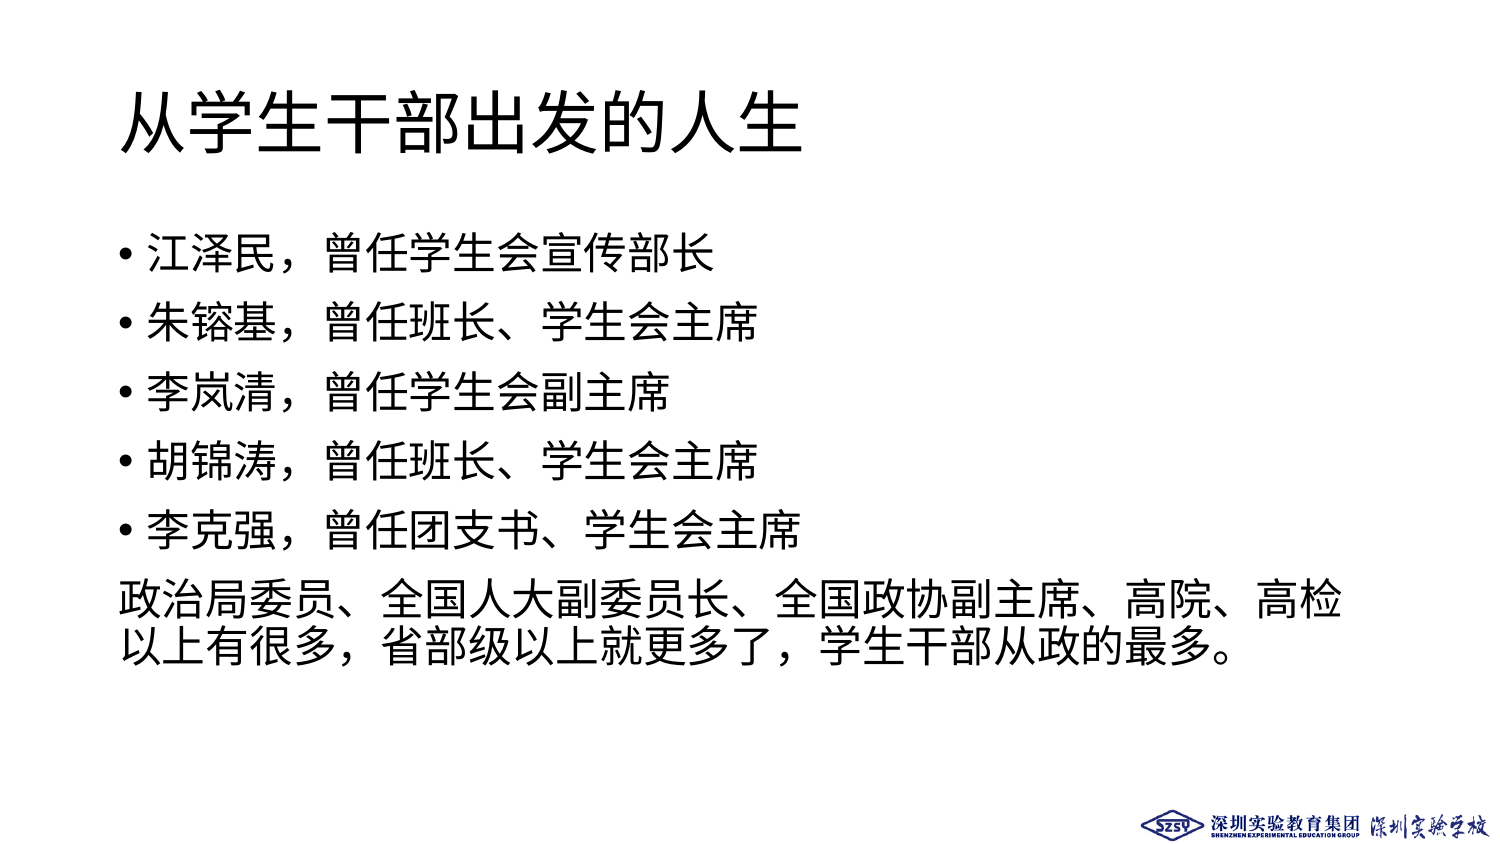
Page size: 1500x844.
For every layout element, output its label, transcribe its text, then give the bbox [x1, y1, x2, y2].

list 江泽民，曾任学生会宣传部长 朱镕基，曾任班长、学生会主席 李岚清，曾任学生会副主席 胡锦涛，曾任班长、学生会主席 李克强，曾任团支书、学生会主席 政治局委员、全国人大副委员长、全国政协副主席、高院、高检以上有很多，省部级以上就更多了，学生干部从政的最多。 [103, 224, 1397, 760]
picture [1138, 802, 1492, 844]
title 从学生干部出发的人生 [103, 44, 1397, 208]
